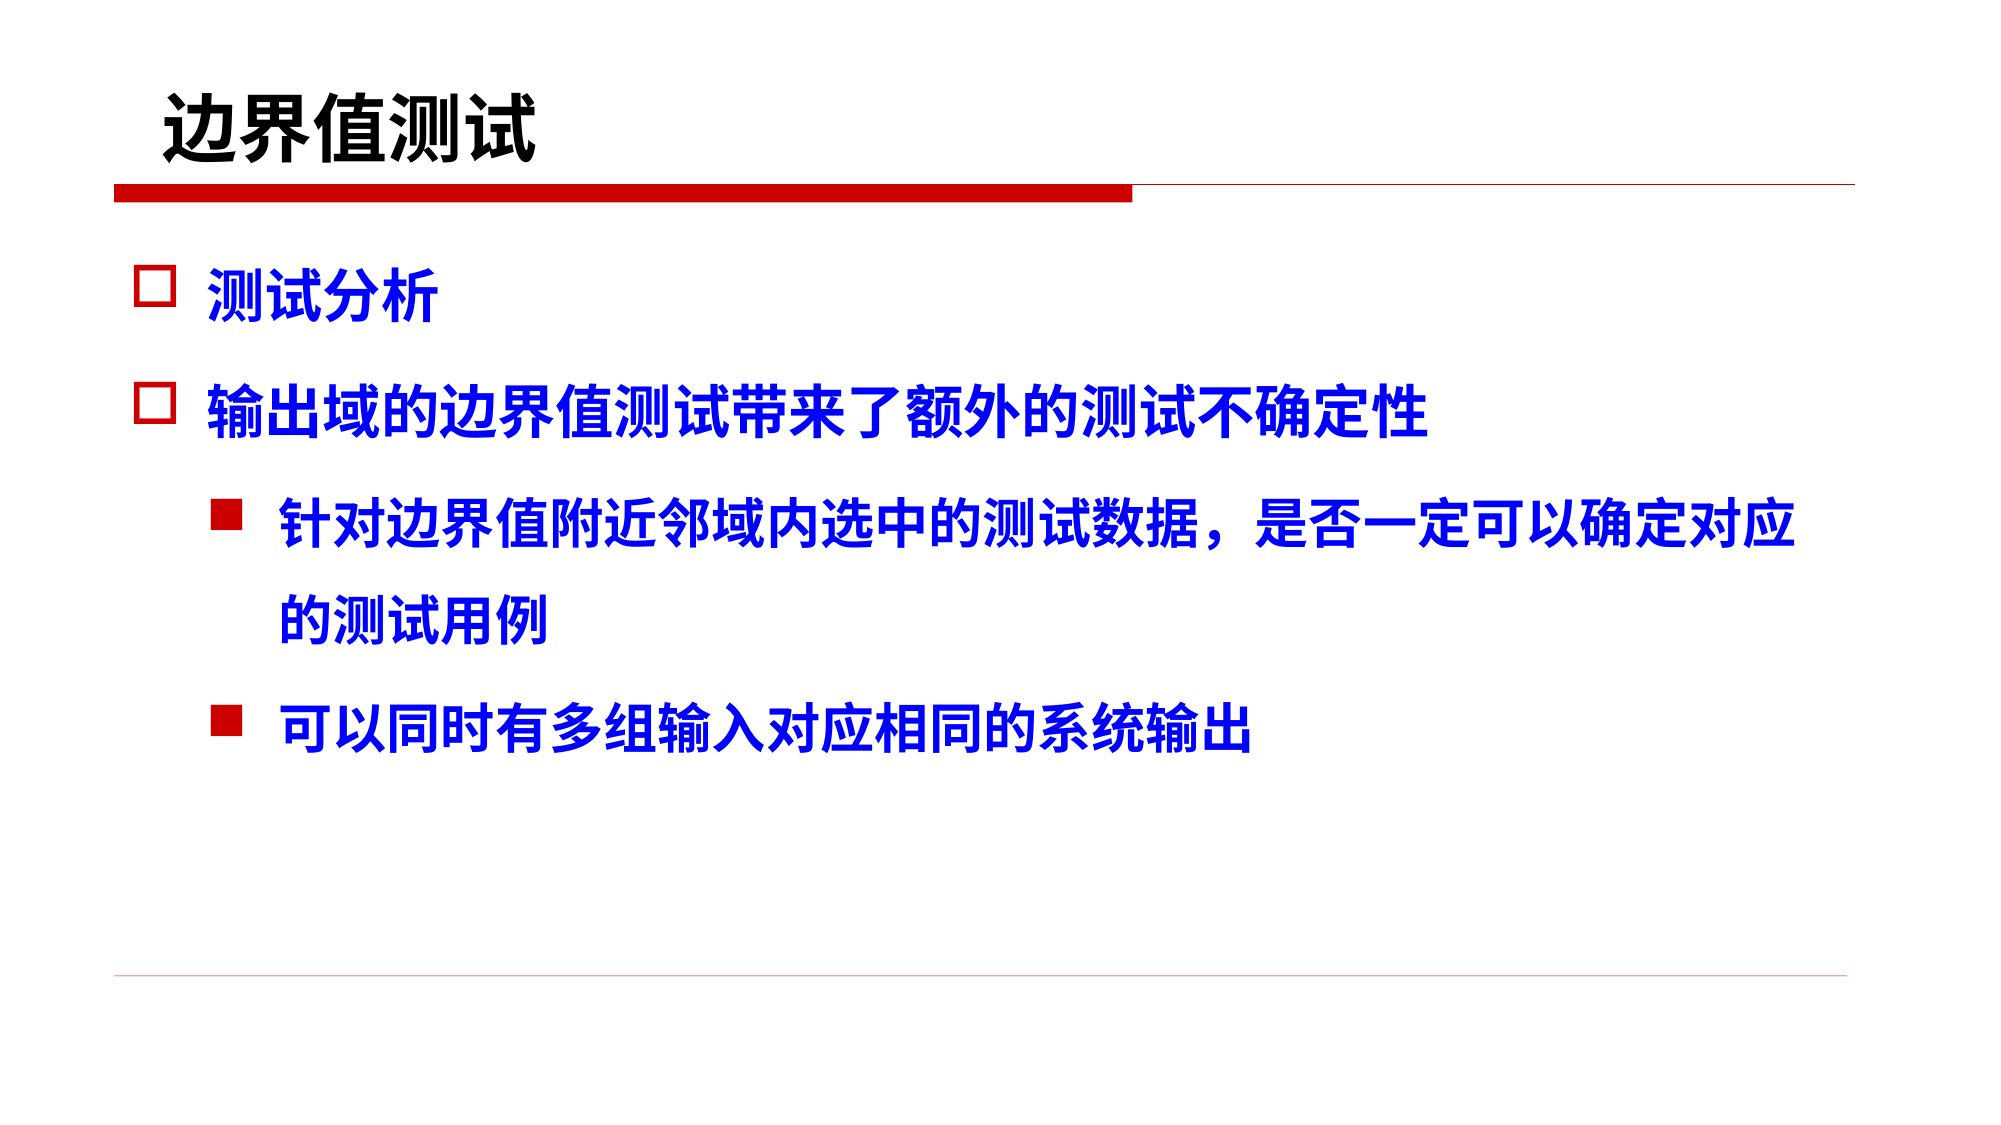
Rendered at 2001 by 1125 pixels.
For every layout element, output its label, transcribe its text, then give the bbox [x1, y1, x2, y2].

list 测试分析 输出域的边界值测试带来了额外的测试不确定性 针对边界值附近邻域内选中的测试数据，是否一定可以确定对应的测试用例 可以同时有多组输入对应相同的系统输出 [114, 216, 1865, 917]
title 边界值测试 [112, 42, 1863, 179]
